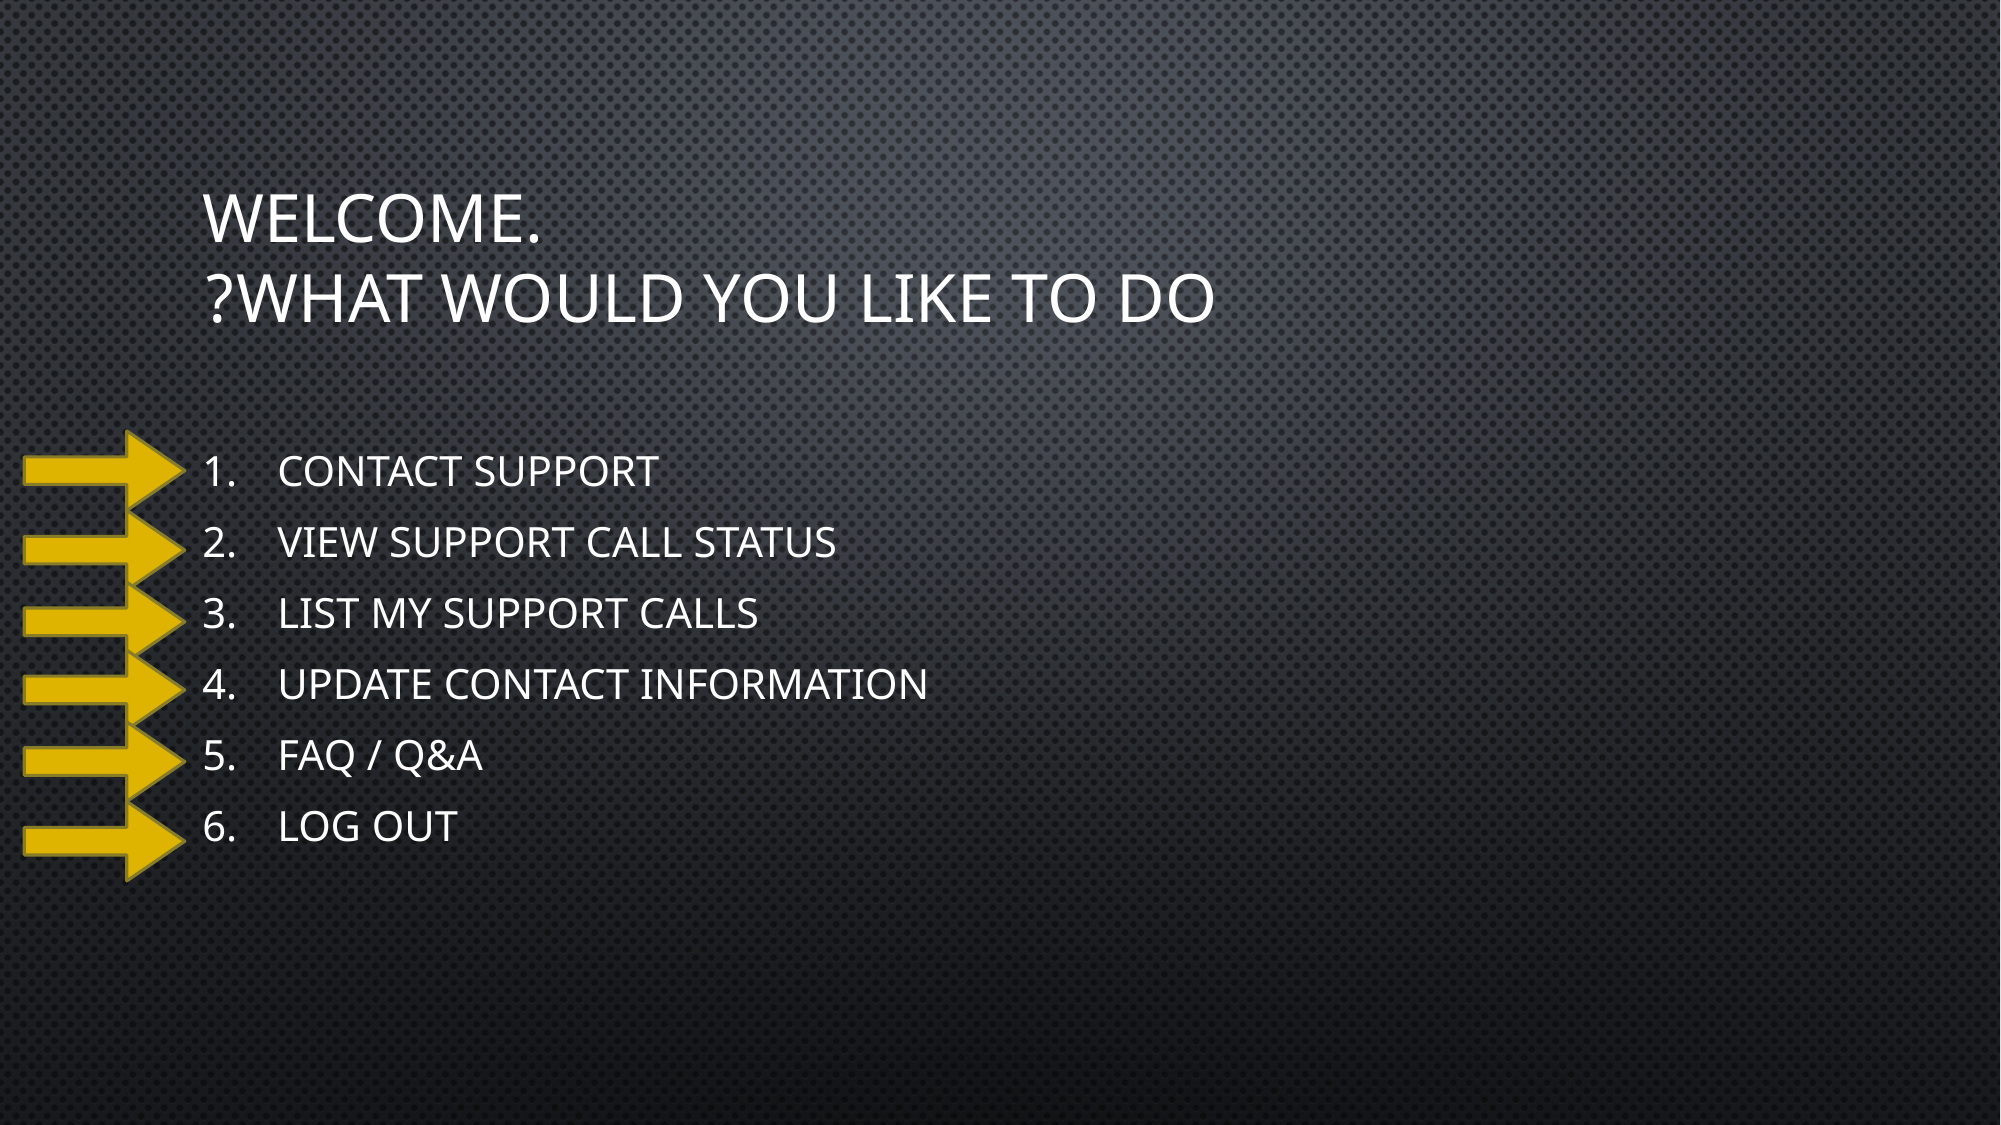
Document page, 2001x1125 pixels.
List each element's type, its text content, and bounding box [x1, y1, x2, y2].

list Contact support View support call status List my support calls Update contact information FAQ / Q&A Log out [187, 437, 1813, 950]
title Welcome. What would you like to do? [187, 99, 1813, 413]
text_box [22, 580, 187, 656]
text_box [22, 429, 187, 510]
text_box [22, 648, 187, 726]
text_box [22, 800, 187, 883]
text_box [22, 509, 187, 586]
text_box [22, 720, 187, 801]
